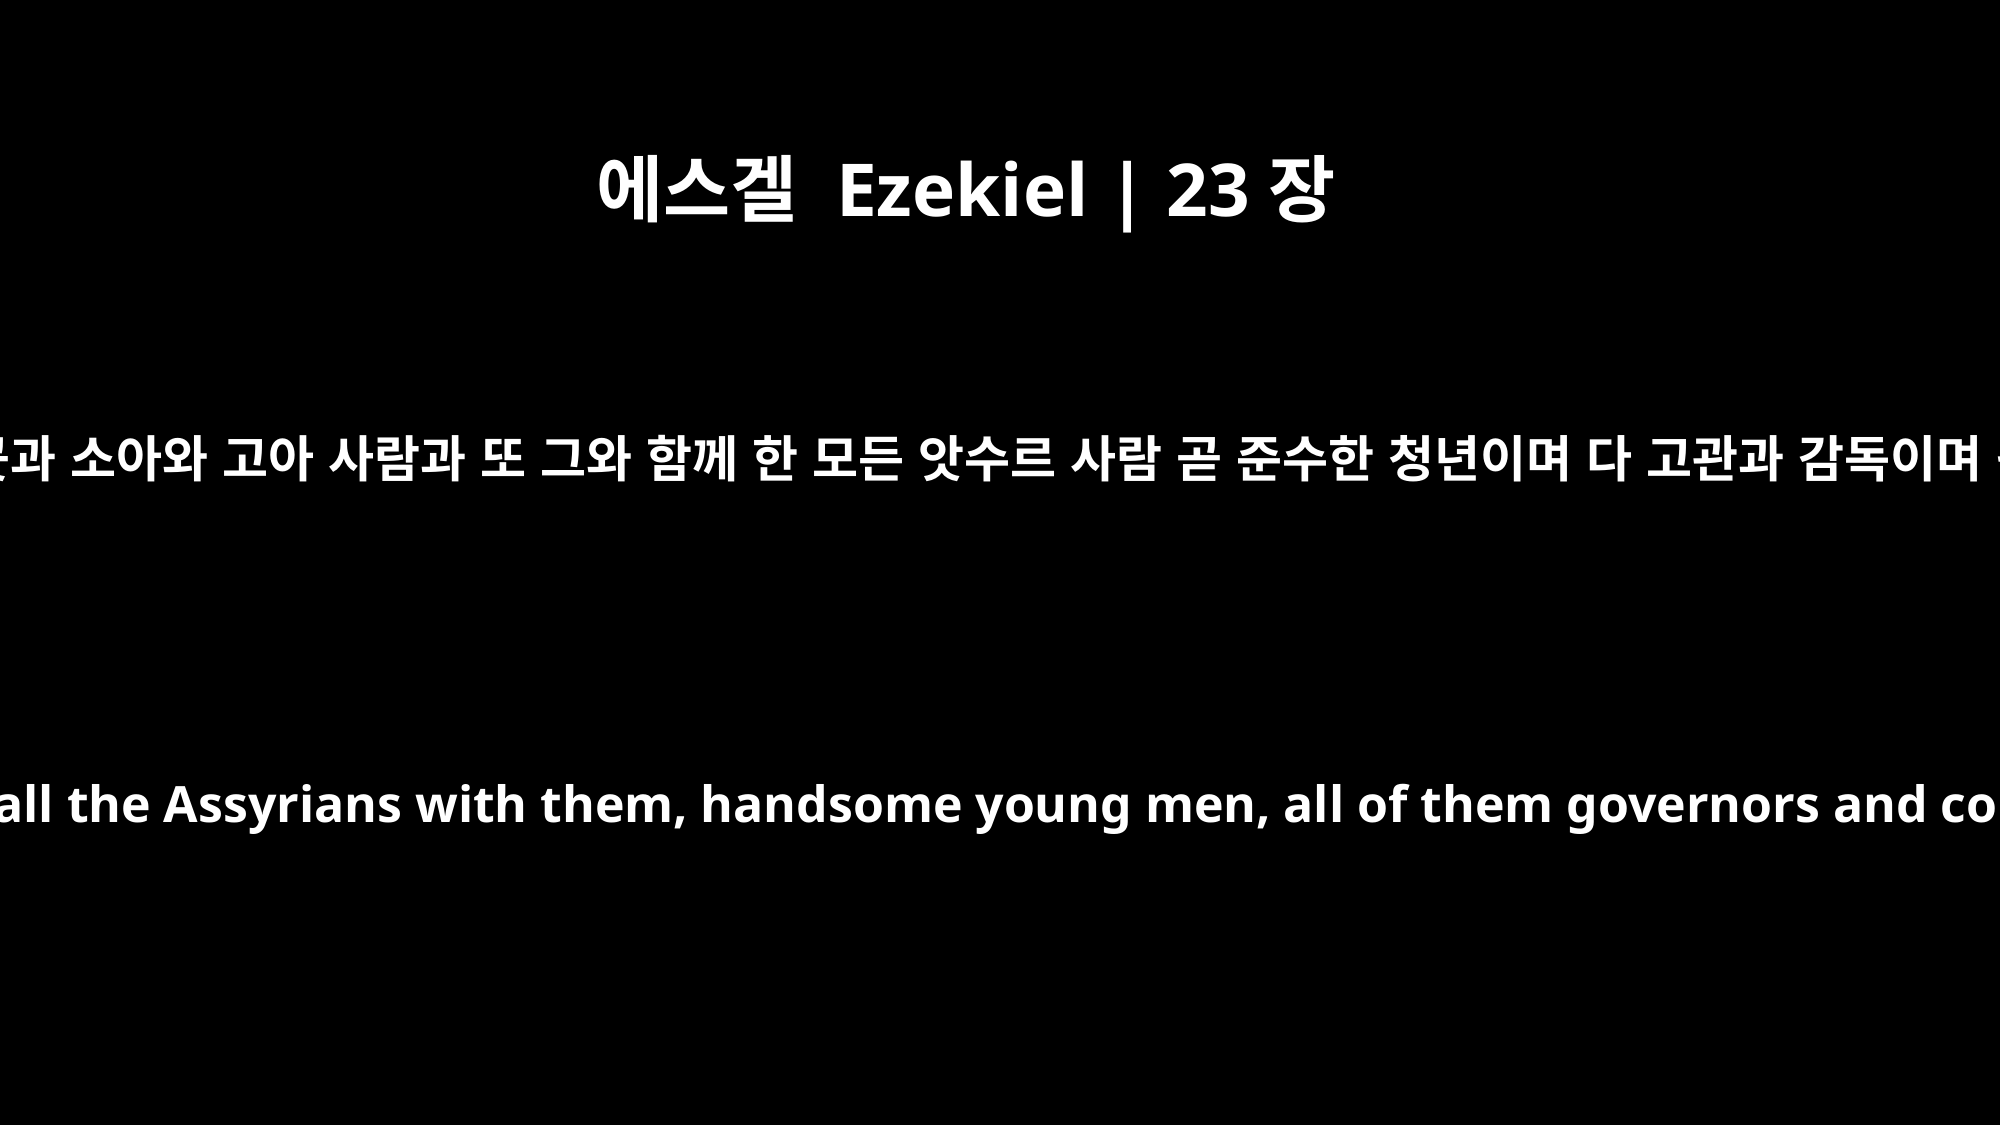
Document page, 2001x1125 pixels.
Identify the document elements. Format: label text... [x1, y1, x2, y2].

text_box the Babylonians and all the Chaldeans, the men of Pekod and Shoa and Koa, and all the Assyrians with them, handsome young men, all of them governors and commanders, chariot officers and men of high rank, all mounted on horses. [0, 764, 2000, 840]
text_box 에스겔 Ezekiel | 23장 [581, 136, 1351, 239]
text_box 23 그들은 바벨론 사람과 갈대아 모든 무리 브곳과 소아와 고아 사람과 또 그와 함께 한 모든 앗수르 사람 곧 준수한 청년이며 다 고관과 감독이며 귀인과 유명한 자요 다 말 타는 자들이라 [0, 359, 2000, 495]
